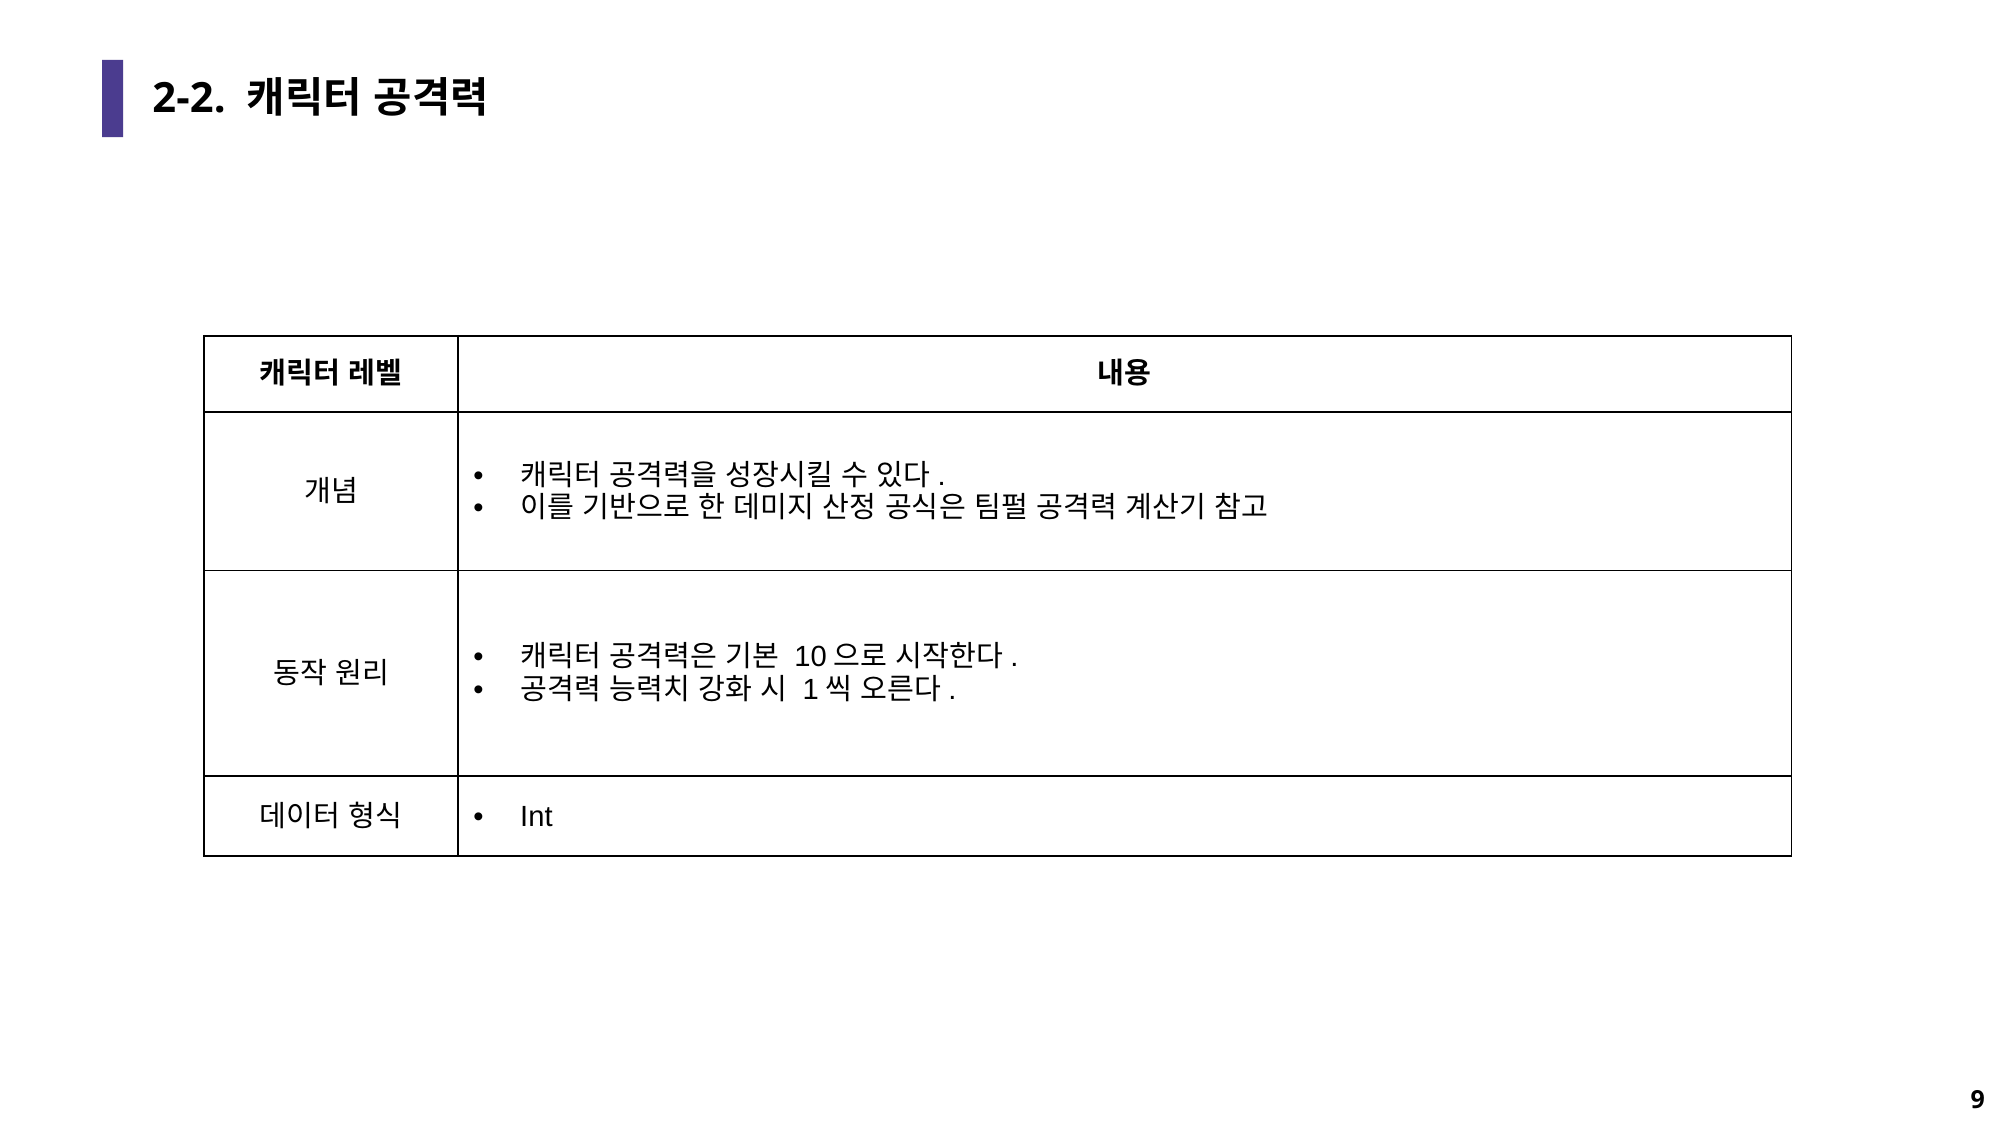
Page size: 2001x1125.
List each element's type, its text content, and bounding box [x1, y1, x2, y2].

title 2-2. 캐릭터 공격력 [137, 59, 1863, 138]
table_header 캐릭터 레벨 [205, 337, 457, 411]
table_cell 캐릭터 공격력을 성장시킬 수 있다. 이를 기반으로 한 데미지 산정 공식은 팀펄 공격력 계산기 참고 [459, 413, 1791, 570]
table_cell 개념 [205, 413, 457, 570]
table_cell 동작 원리 [205, 571, 457, 775]
table_cell Int [459, 777, 1791, 855]
table_cell 캐릭터 공격력은 기본 10으로 시작한다. 공격력 능력치 강화 시 1씩 오른다. [459, 571, 1791, 775]
table_cell 데이터 형식 [205, 777, 457, 855]
table_header 내용 [459, 337, 1791, 411]
